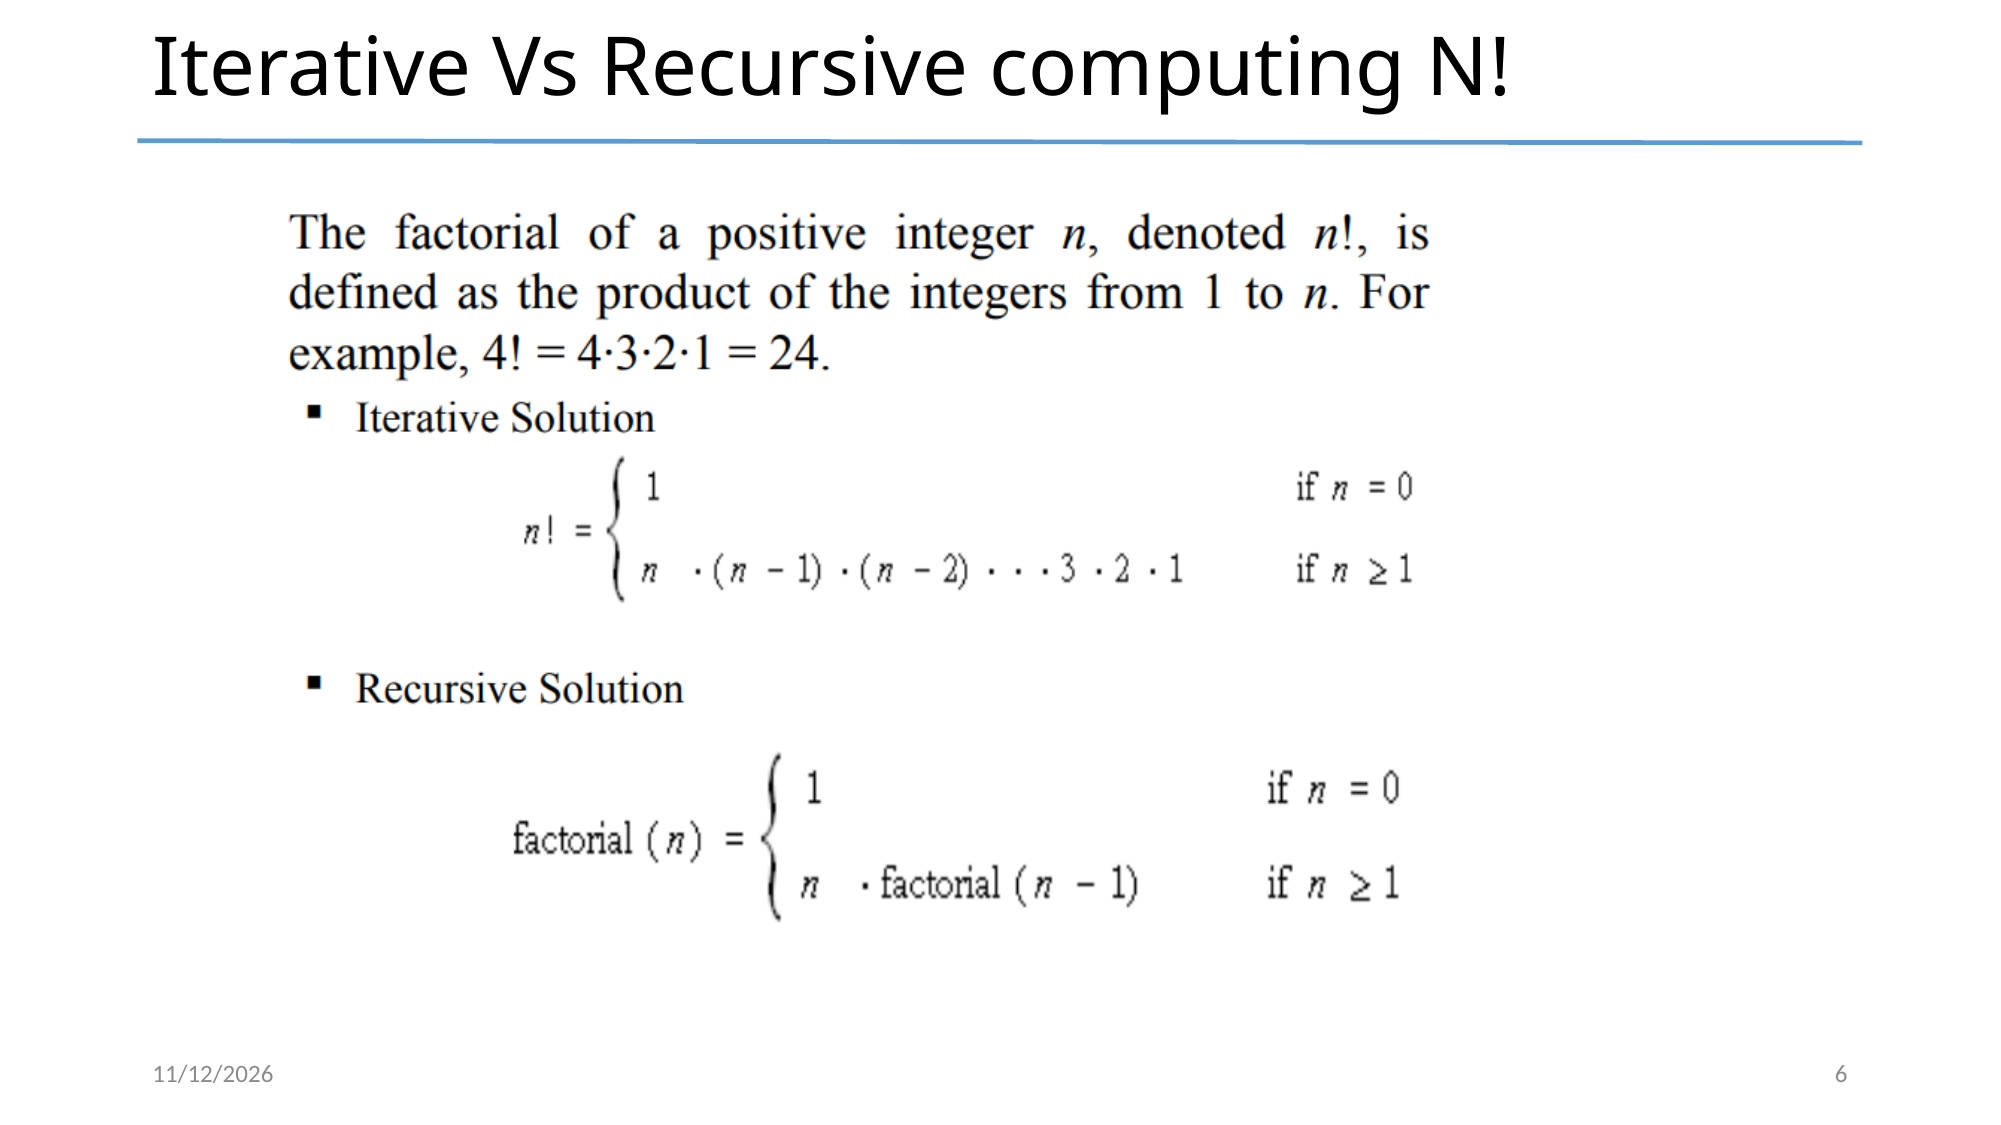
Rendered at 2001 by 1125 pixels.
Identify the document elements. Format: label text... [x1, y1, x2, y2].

title Iterative Vs Recursive computing N! [137, 16, 1863, 121]
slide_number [137, 1042, 588, 1103]
slide_number 6 [1412, 1042, 1863, 1103]
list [283, 158, 1456, 928]
